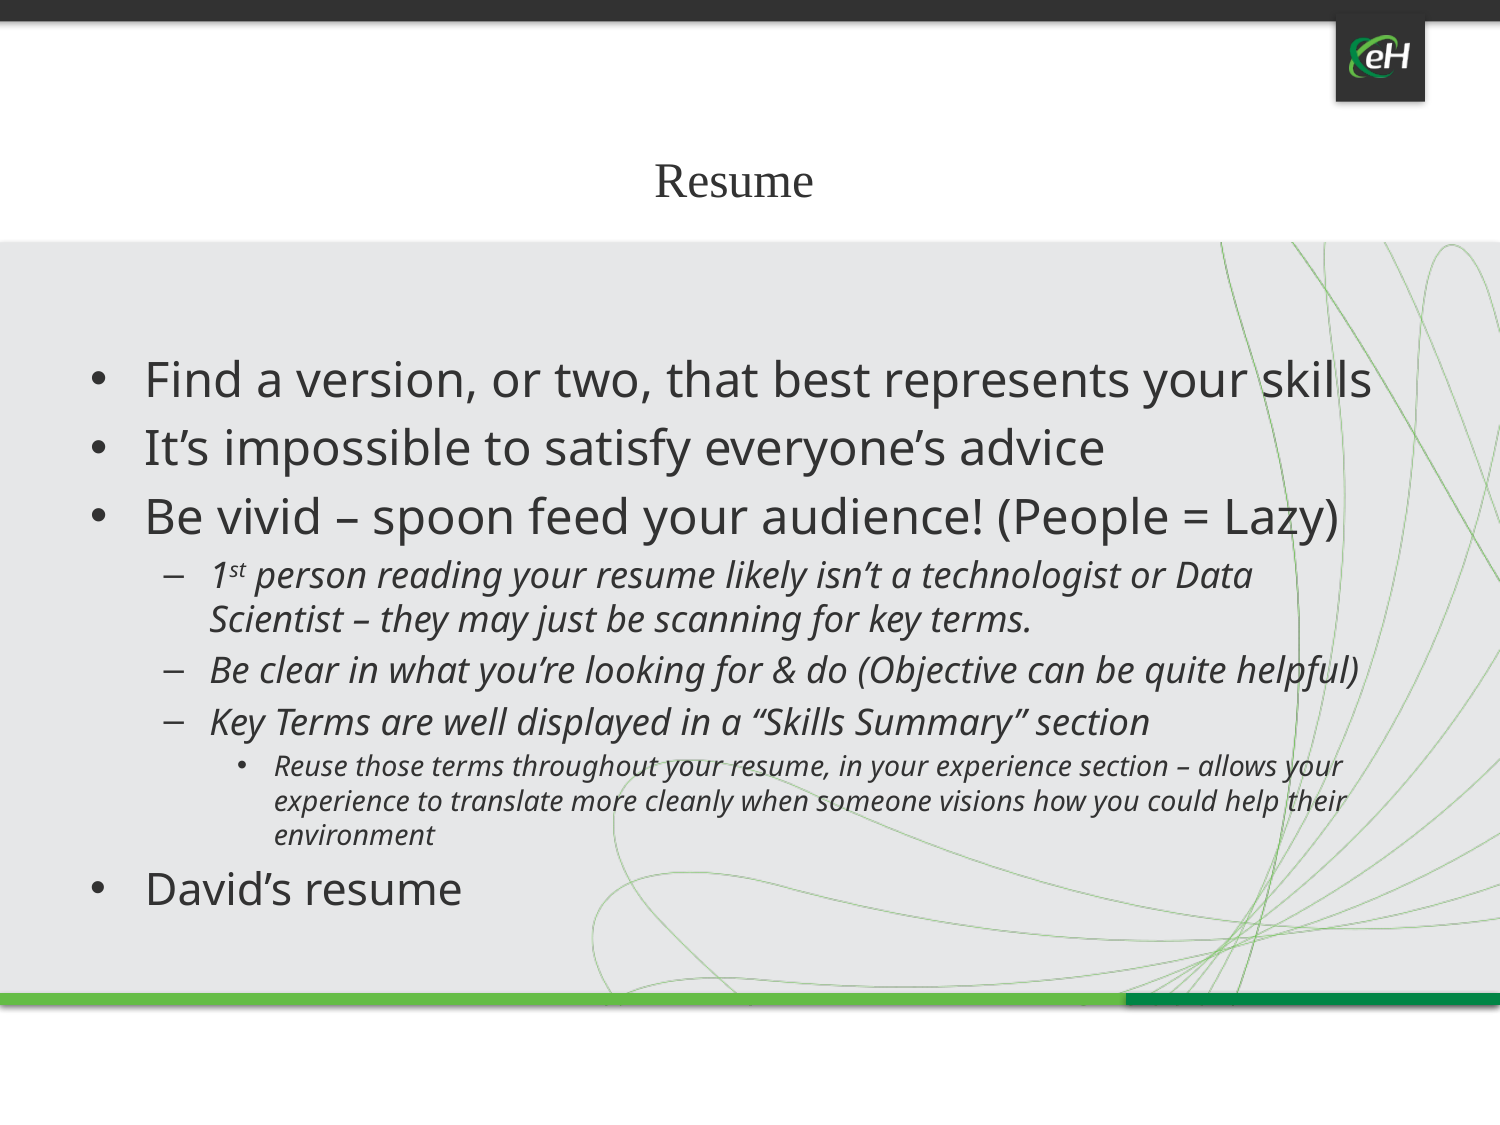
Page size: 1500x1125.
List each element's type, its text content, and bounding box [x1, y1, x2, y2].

picture [1348, 33, 1412, 80]
title Resume [59, 140, 1410, 216]
list Find a version, or two, that best represents your skills It’s impossible to satisfy everyone’s advice Be vivid – spoon feed your audience! (People = Lazy) 1st person reading your resume likely isn’t a technologist or Data Scientist – they may just be scanning for key terms. Be clear in what you’re looking for & do (Objective can be quite helpful) Key Terms are well displayed in a “Skills Summary” section Reuse those terms throughout your resume, in your experience section – allows your experience to translate more cleanly when someone visions how you could help their environment David’s resume [75, 262, 1391, 955]
picture [588, 242, 1500, 993]
